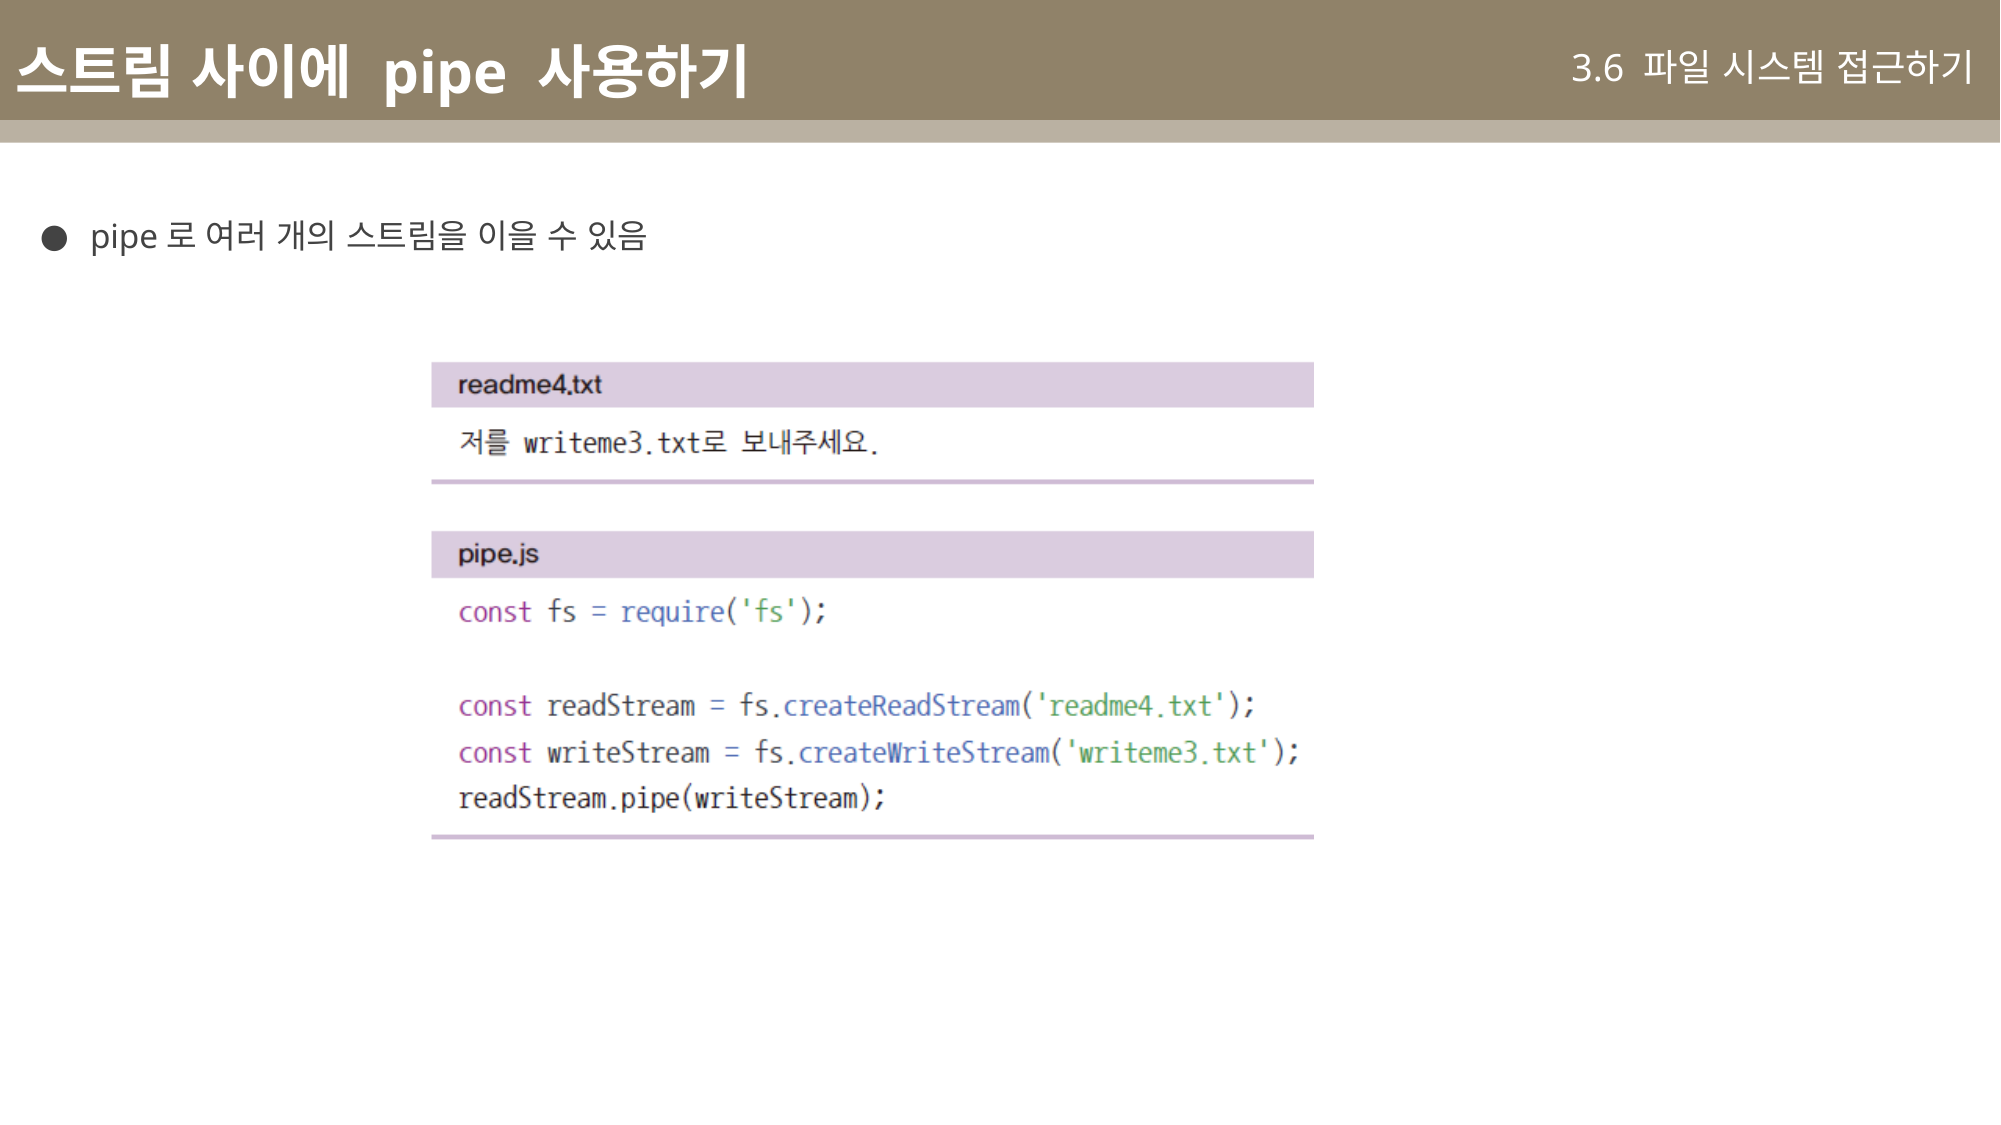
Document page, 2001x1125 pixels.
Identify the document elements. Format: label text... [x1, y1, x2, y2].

list pipe로 여러 개의 스트림을 이을 수 있음 [0, 194, 1773, 1009]
picture [424, 353, 1315, 850]
text_box 3.6 파일 시스템 접근하기 [1556, 31, 2000, 89]
title 스트림 사이에 pipe 사용하기 [0, 20, 1864, 146]
